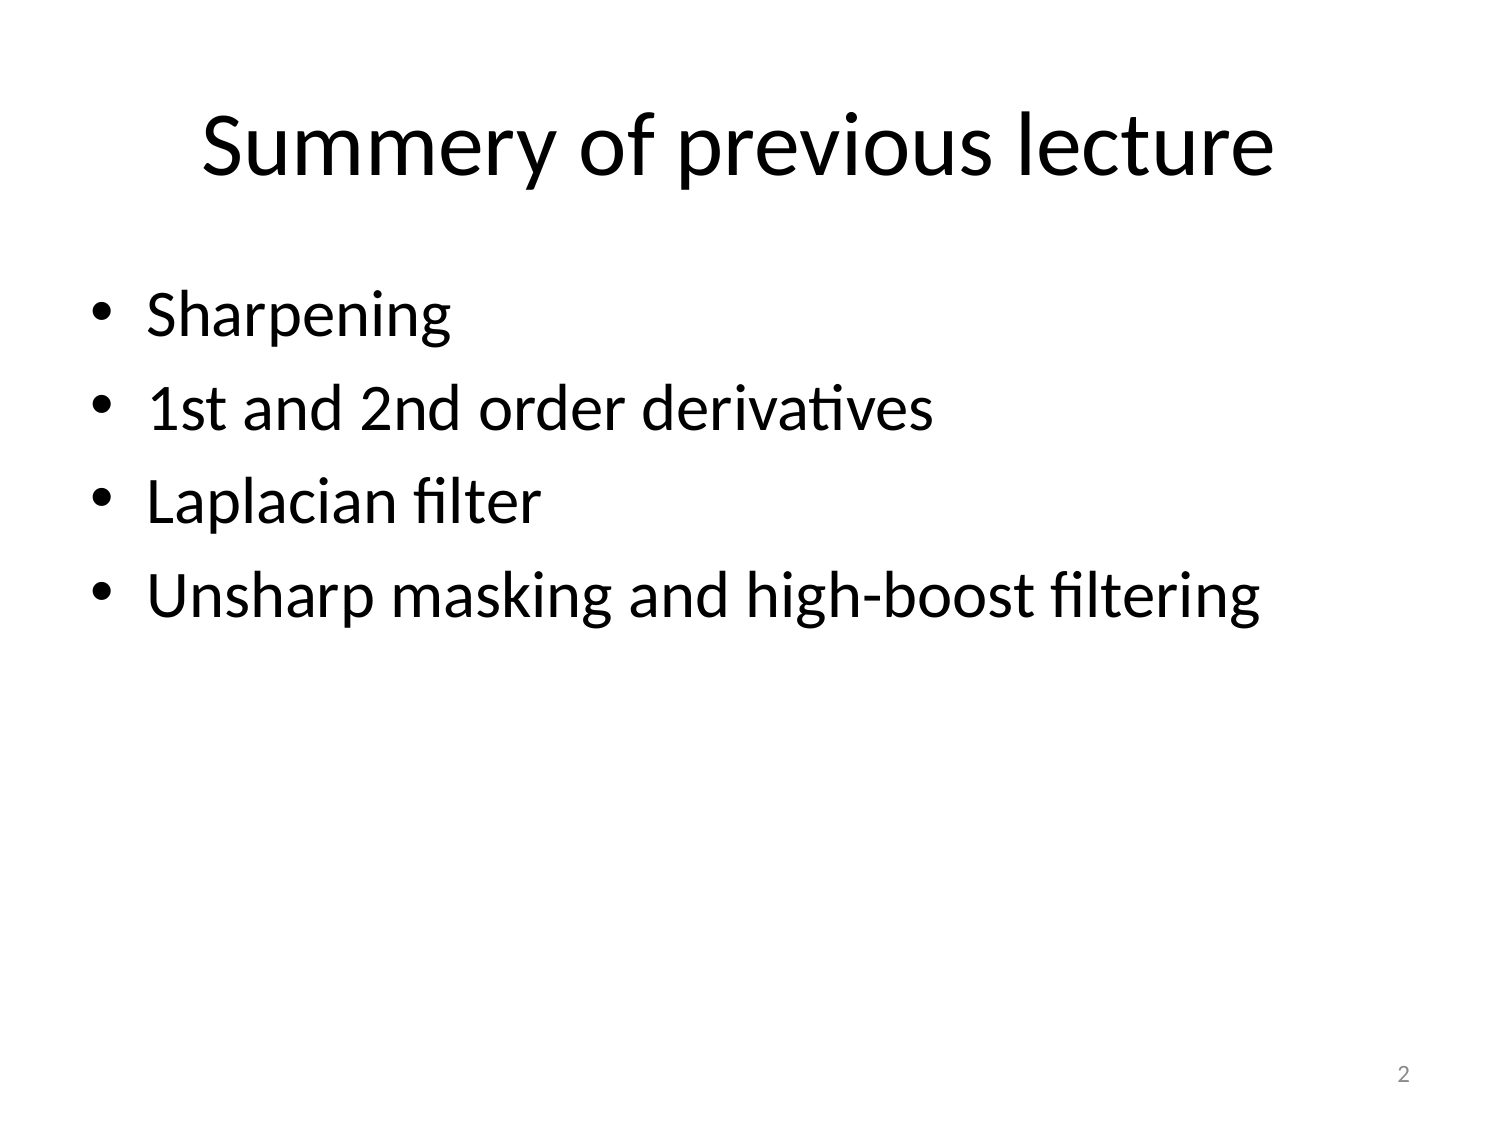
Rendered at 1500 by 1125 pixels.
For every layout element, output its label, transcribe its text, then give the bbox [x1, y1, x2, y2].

title Summery of previous lecture [75, 45, 1425, 233]
slide_number 2 [1074, 1042, 1425, 1103]
list Sharpening 1st and 2nd order derivatives Laplacian filter Unsharp masking and high-boost filtering [75, 262, 1425, 1005]
